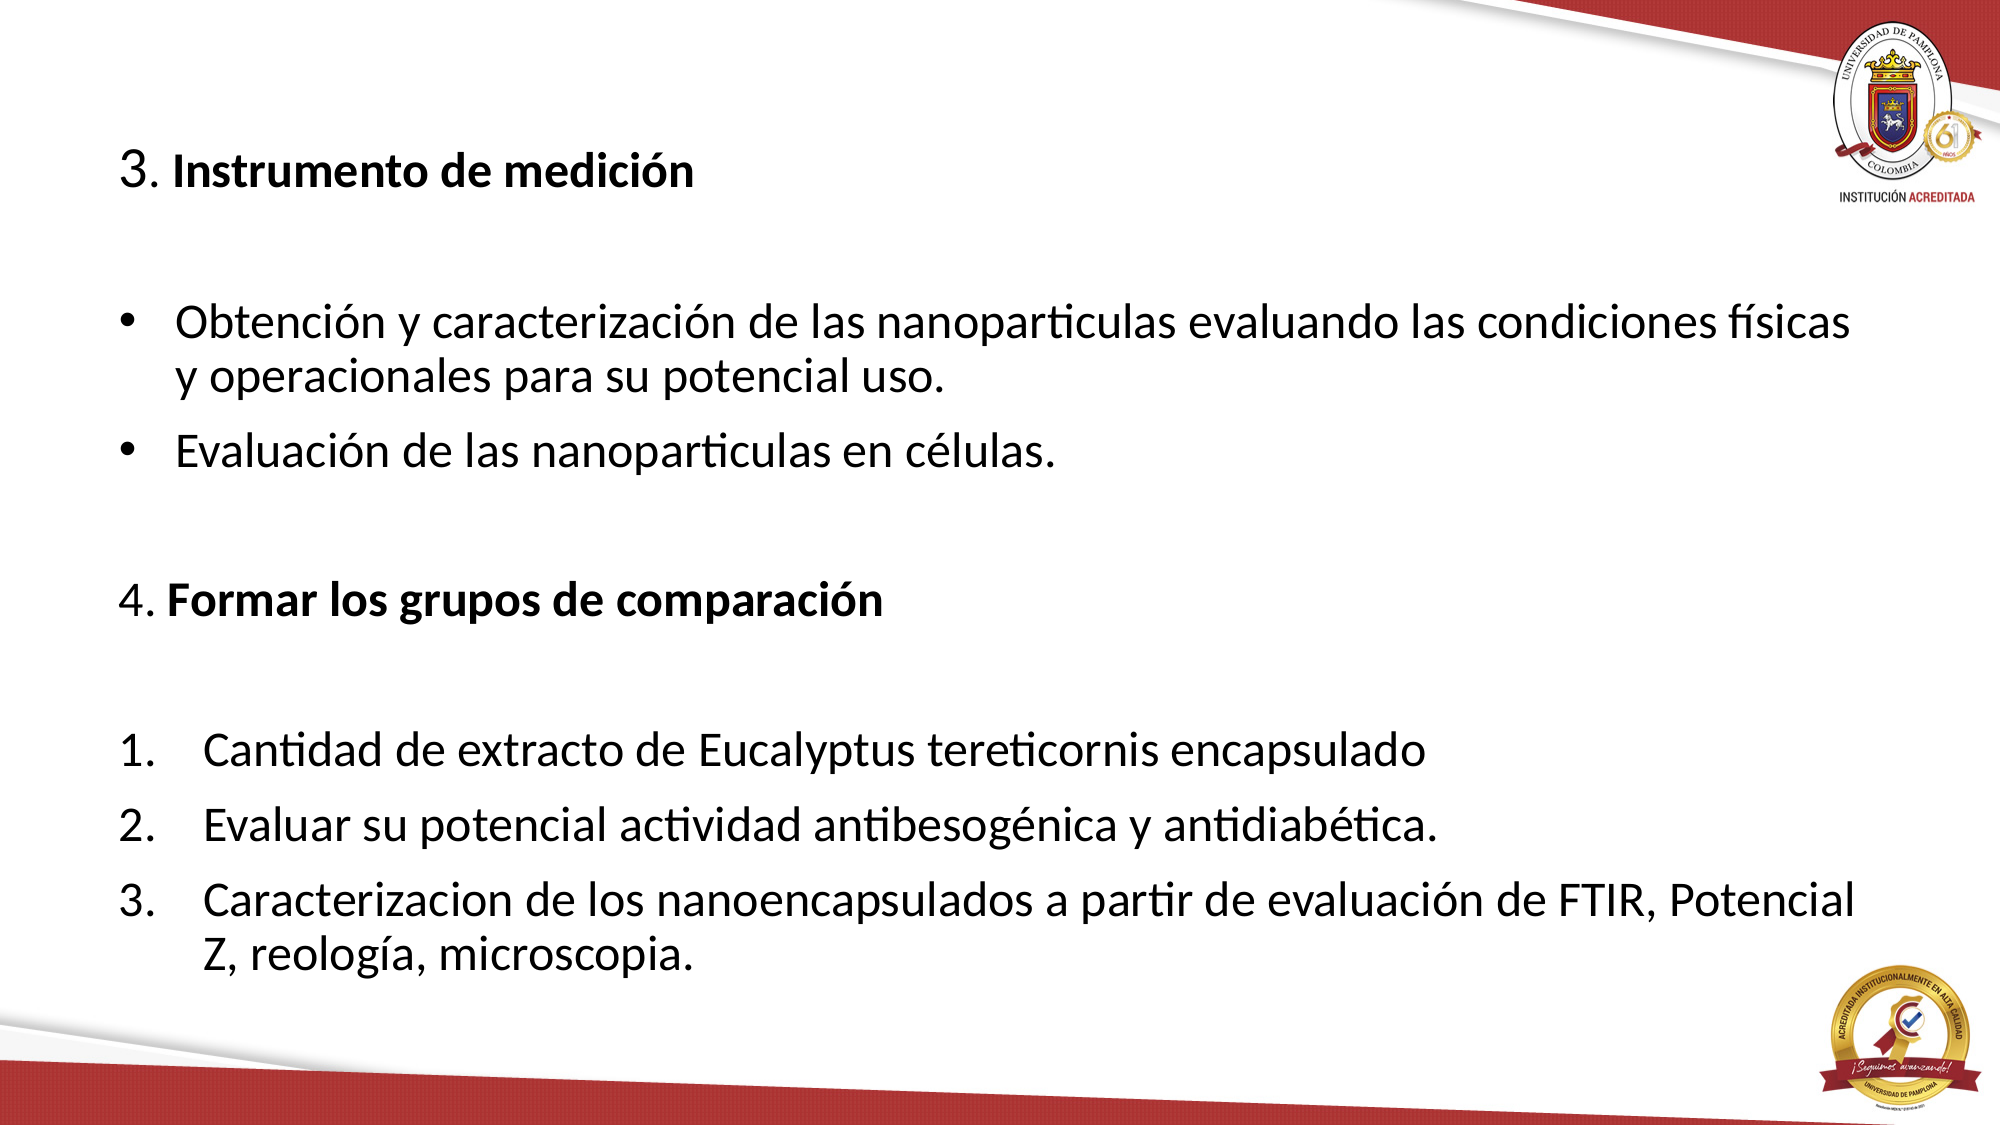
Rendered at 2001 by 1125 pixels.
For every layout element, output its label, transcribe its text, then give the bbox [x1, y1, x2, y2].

picture [0, 0, 2000, 1125]
list 3. Instrumento de medición Obtención y caracterización de las nanoparticulas evaluando las condiciones físicas y operacionales para su potencial uso. Evaluación de las nanoparticulas en células. 4. Formar los grupos de comparación Cantidad de extracto de Eucalyptus tereticornis encapsulado Evaluar su potencial actividad antibesogénica y antidiabética. Caracterizacion de los nanoencapsulados a partir de evaluación de FTIR, Potencial Z, reología, microscopia. [103, 129, 1897, 956]
